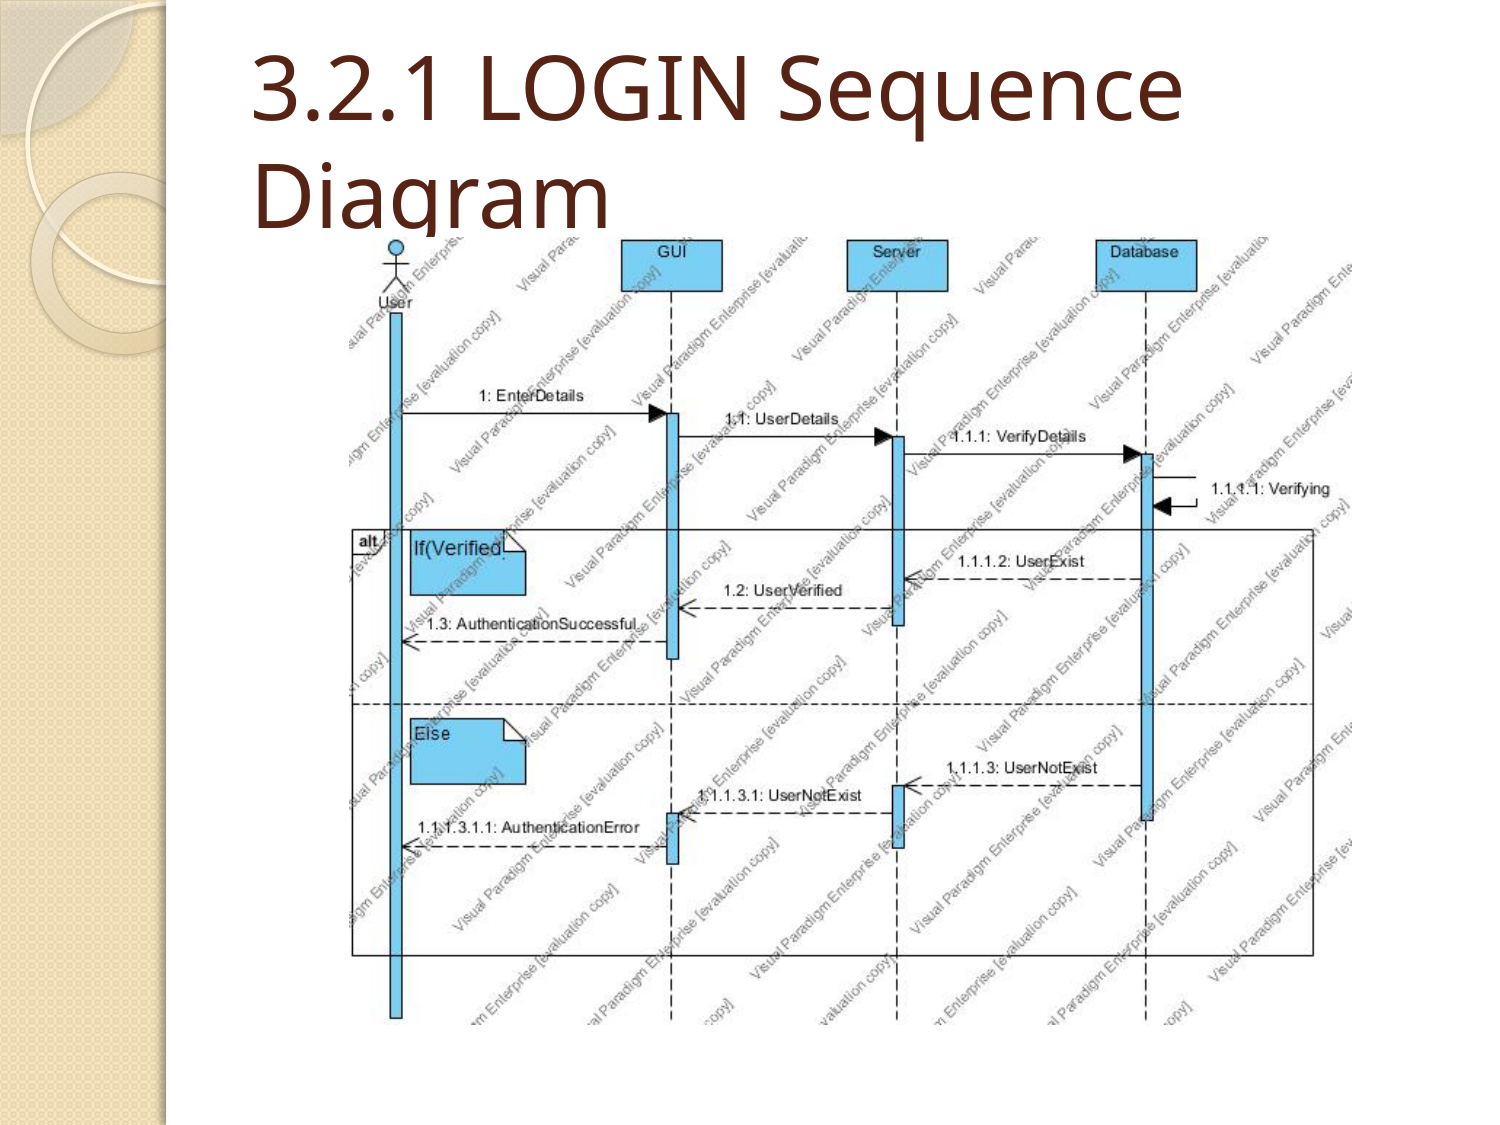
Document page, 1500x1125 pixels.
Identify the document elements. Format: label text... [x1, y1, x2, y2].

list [349, 237, 1352, 1026]
title 3.2.1 LOGIN Sequence Diagram [235, 45, 1466, 233]
